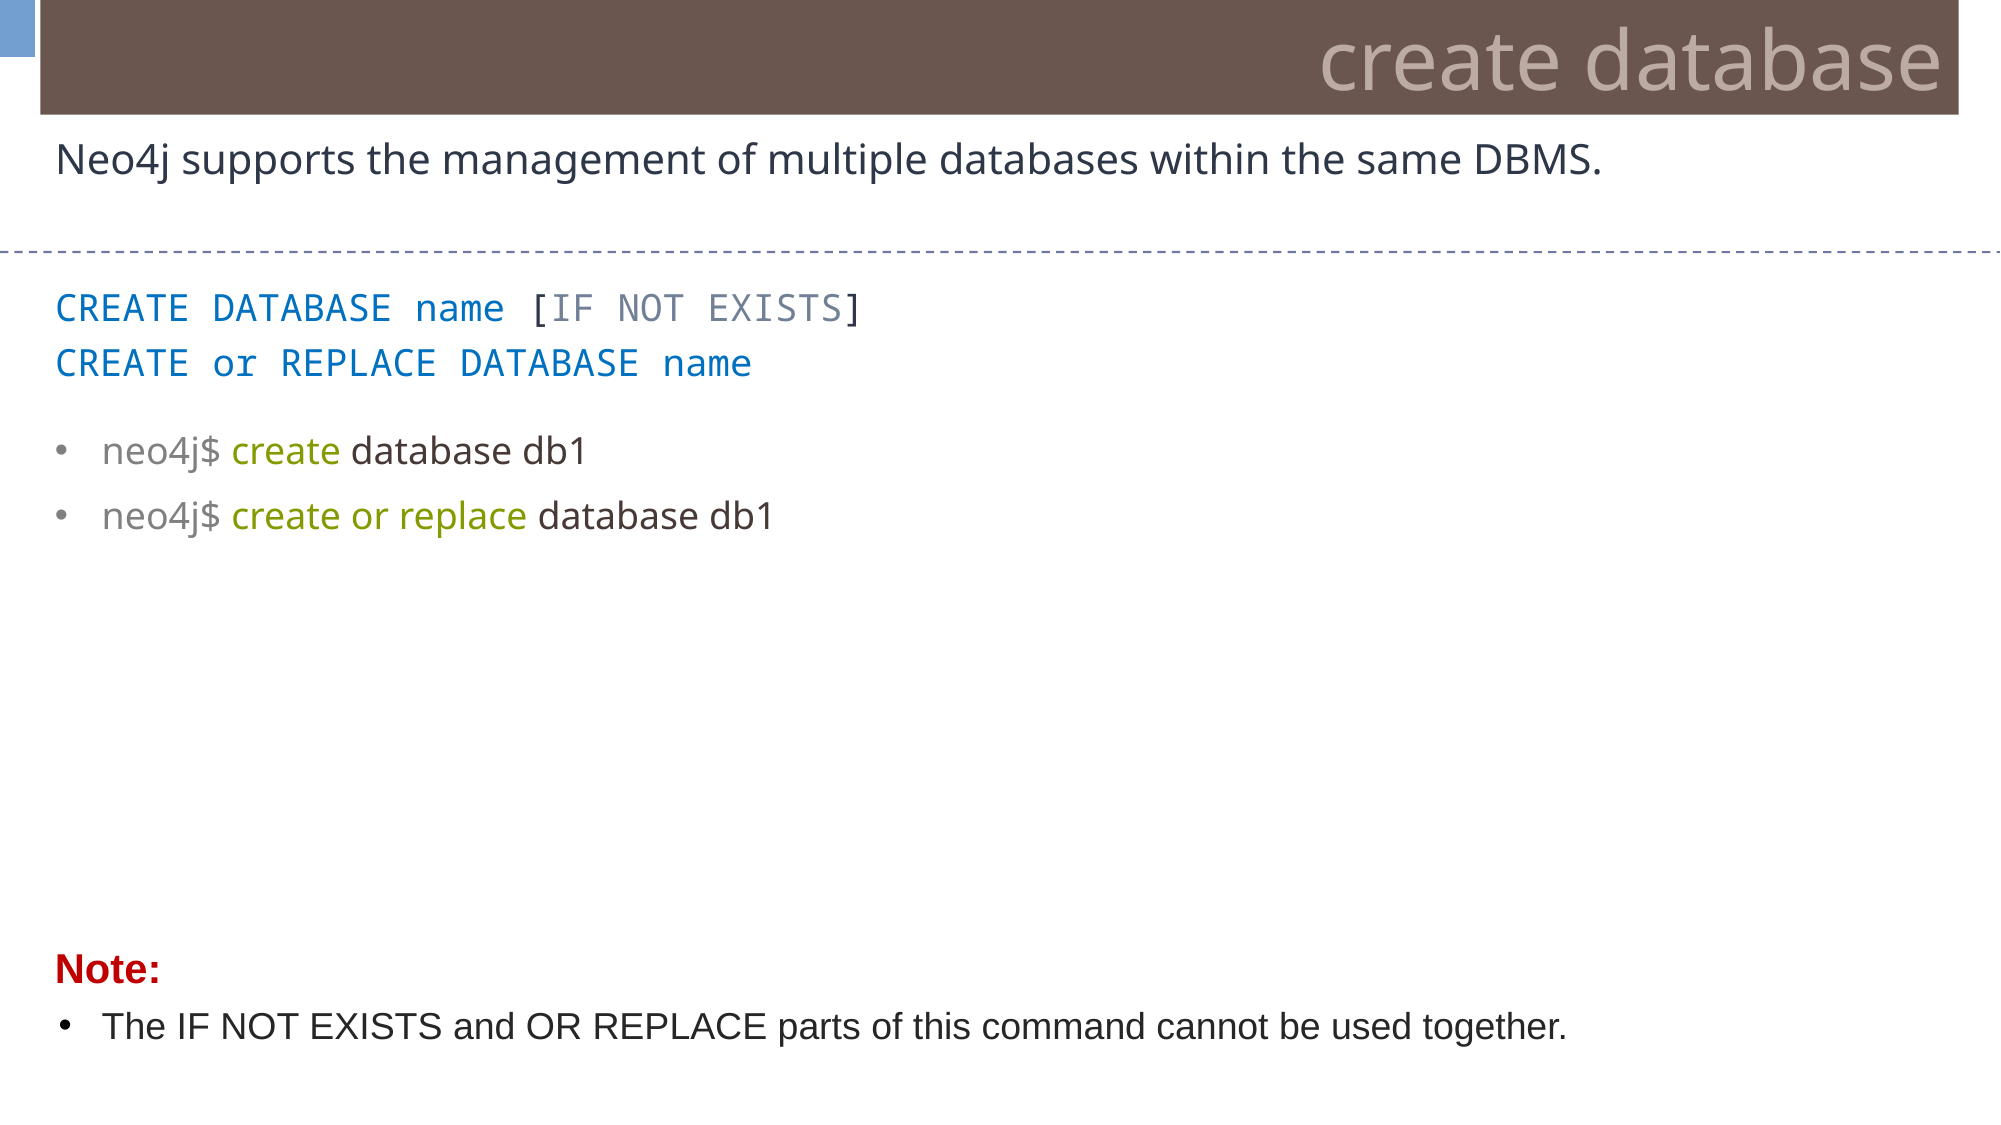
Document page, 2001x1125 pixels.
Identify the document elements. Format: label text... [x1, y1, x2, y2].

text_box Neo4j supports the management of multiple databases within the same DBMS. [40, 125, 1959, 190]
text_box neo4j$ create database db1 neo4j$ create or replace database db1 [39, 419, 1959, 544]
text_box CREATE DATABASE name [IF NOT EXISTS] CREATE or REPLACE DATABASE name [40, 276, 1959, 392]
text_box create database [40, 0, 1959, 115]
text_box Note: The IF NOT EXISTS and OR REPLACE parts of this command cannot be used together. [39, 934, 1959, 1055]
